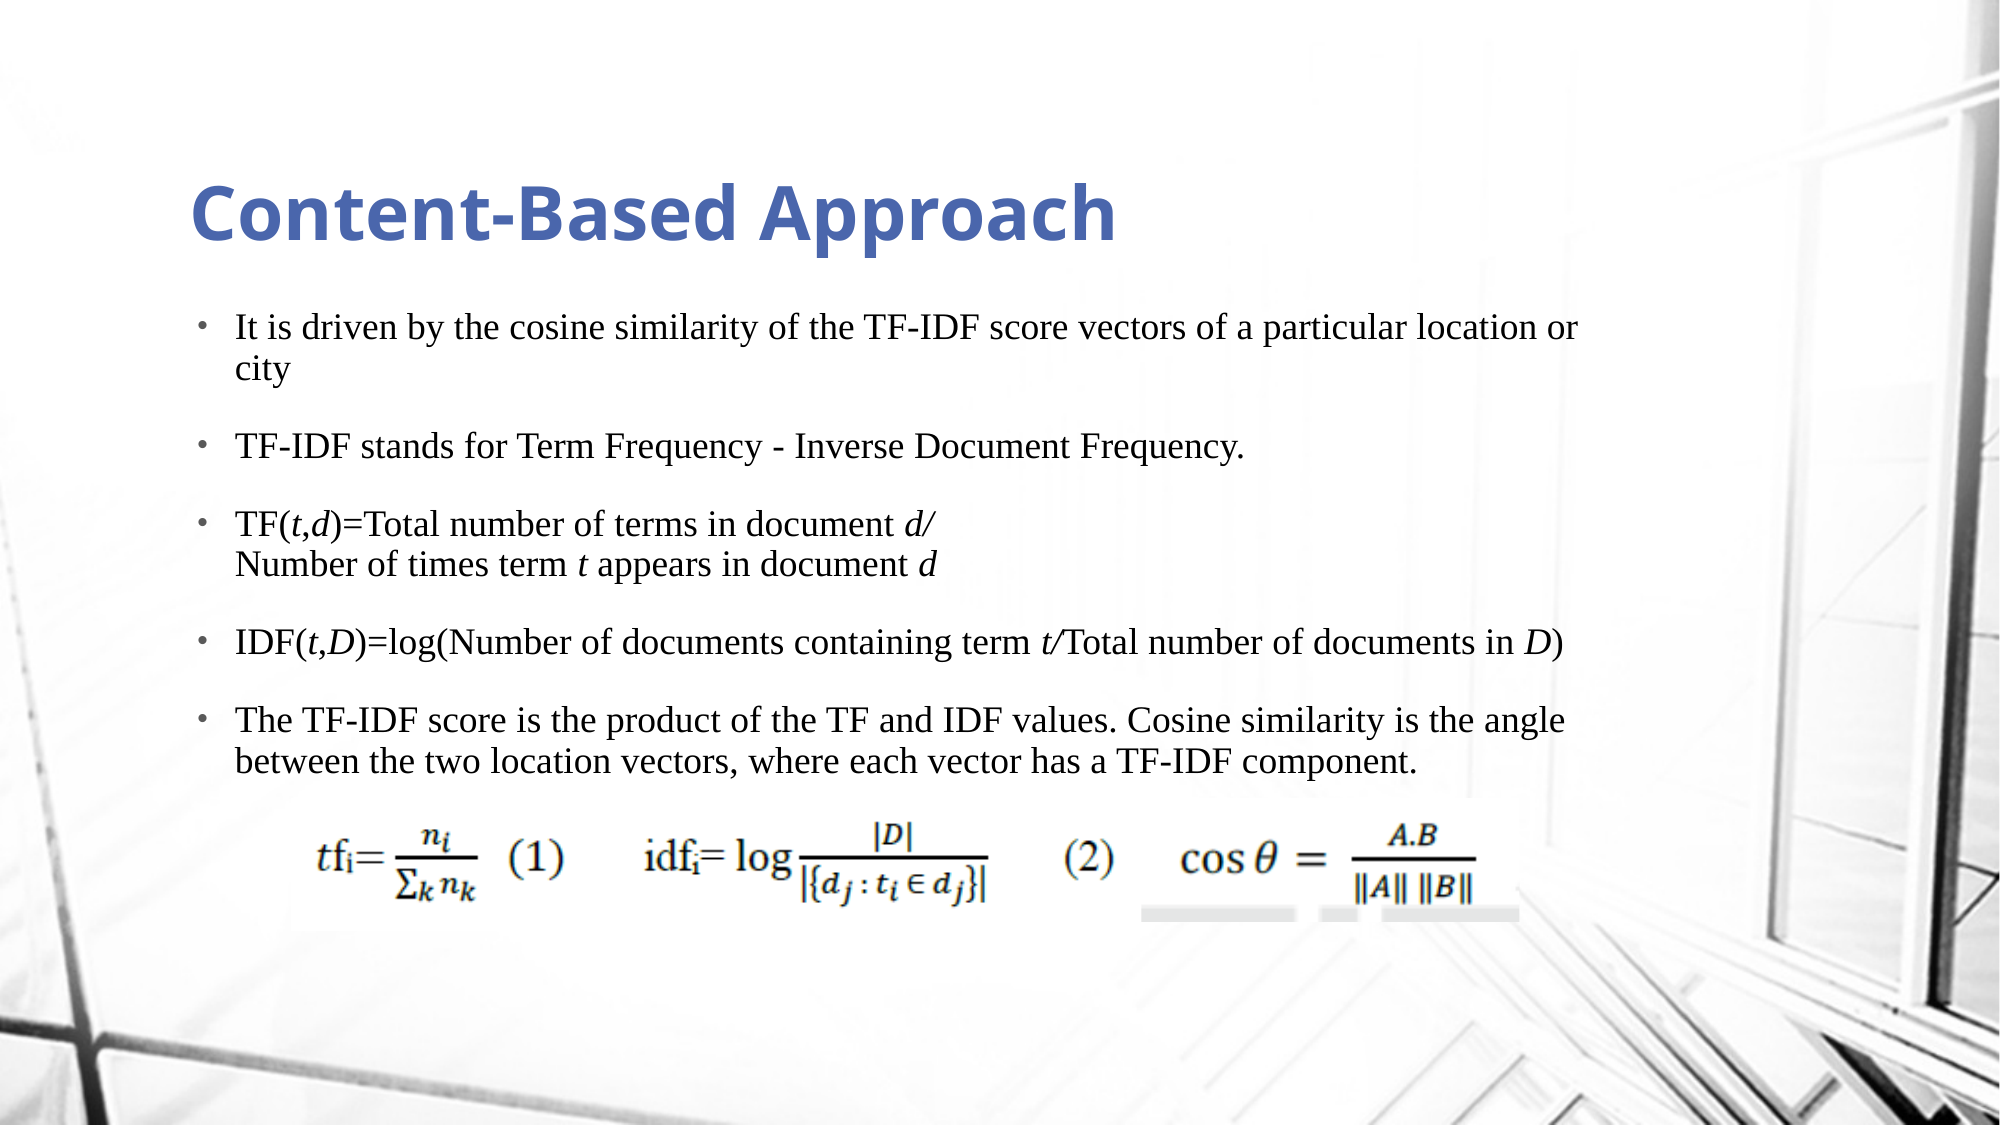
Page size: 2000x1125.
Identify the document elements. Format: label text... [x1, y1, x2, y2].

title Content-Based Approach [174, 87, 1600, 263]
picture [0, 0, 2000, 1125]
list It is driven by the cosine similarity of the TF-IDF score vectors of a particular location or city TF-IDF stands for Term Frequency - Inverse Document Frequency. TF(t,d)=Total number of terms in document d/Number of times term t appears in document d​ IDF(t,D)=log(Number of documents containing term t/Total number of documents in D​) The TF-IDF score is the product of the TF and IDF values. Cosine similarity is the angle between the two location vectors, where each vector has a TF-IDF component. [174, 299, 1600, 988]
